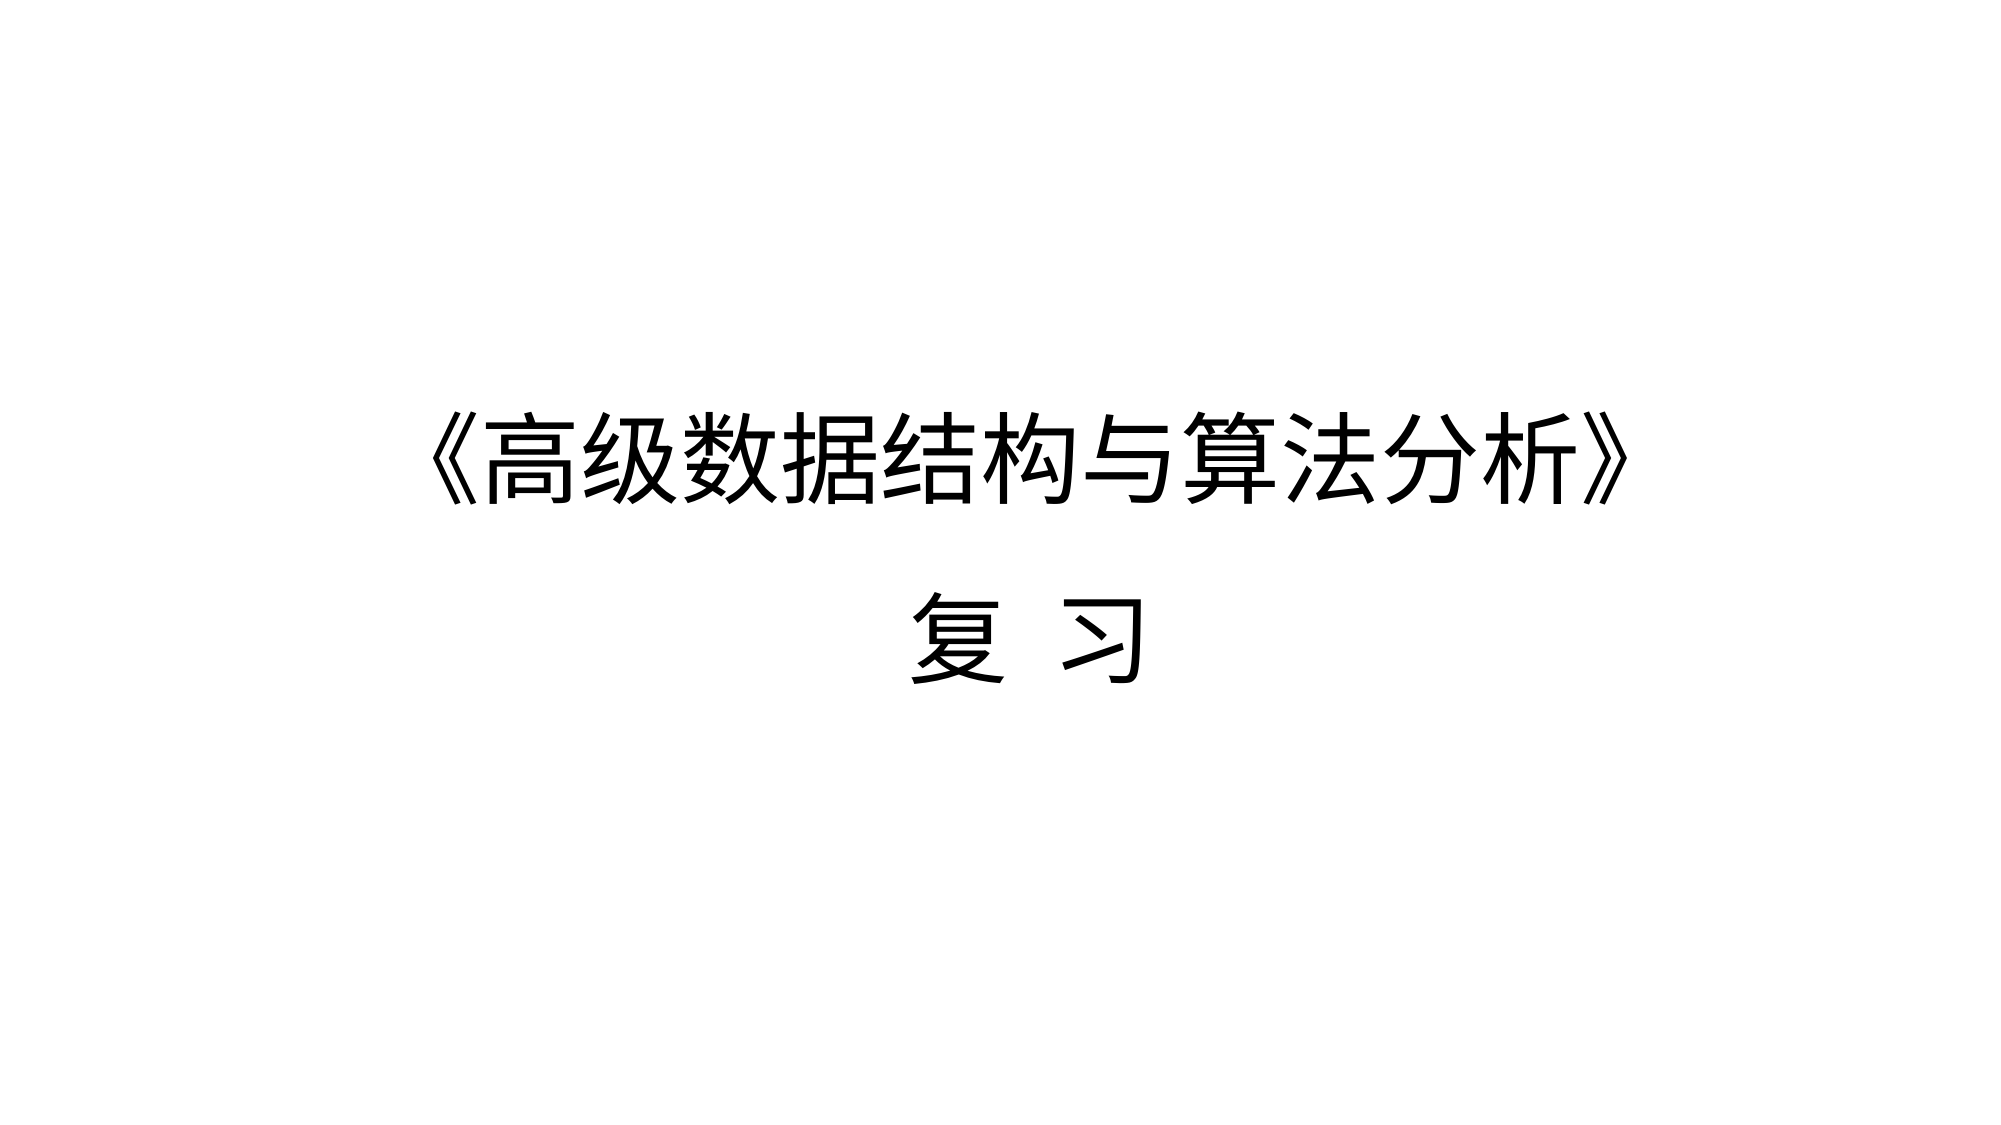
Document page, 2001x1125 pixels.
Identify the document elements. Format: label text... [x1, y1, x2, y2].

title 《高级数据结构与算法分析》 复 习 [280, 324, 1781, 705]
